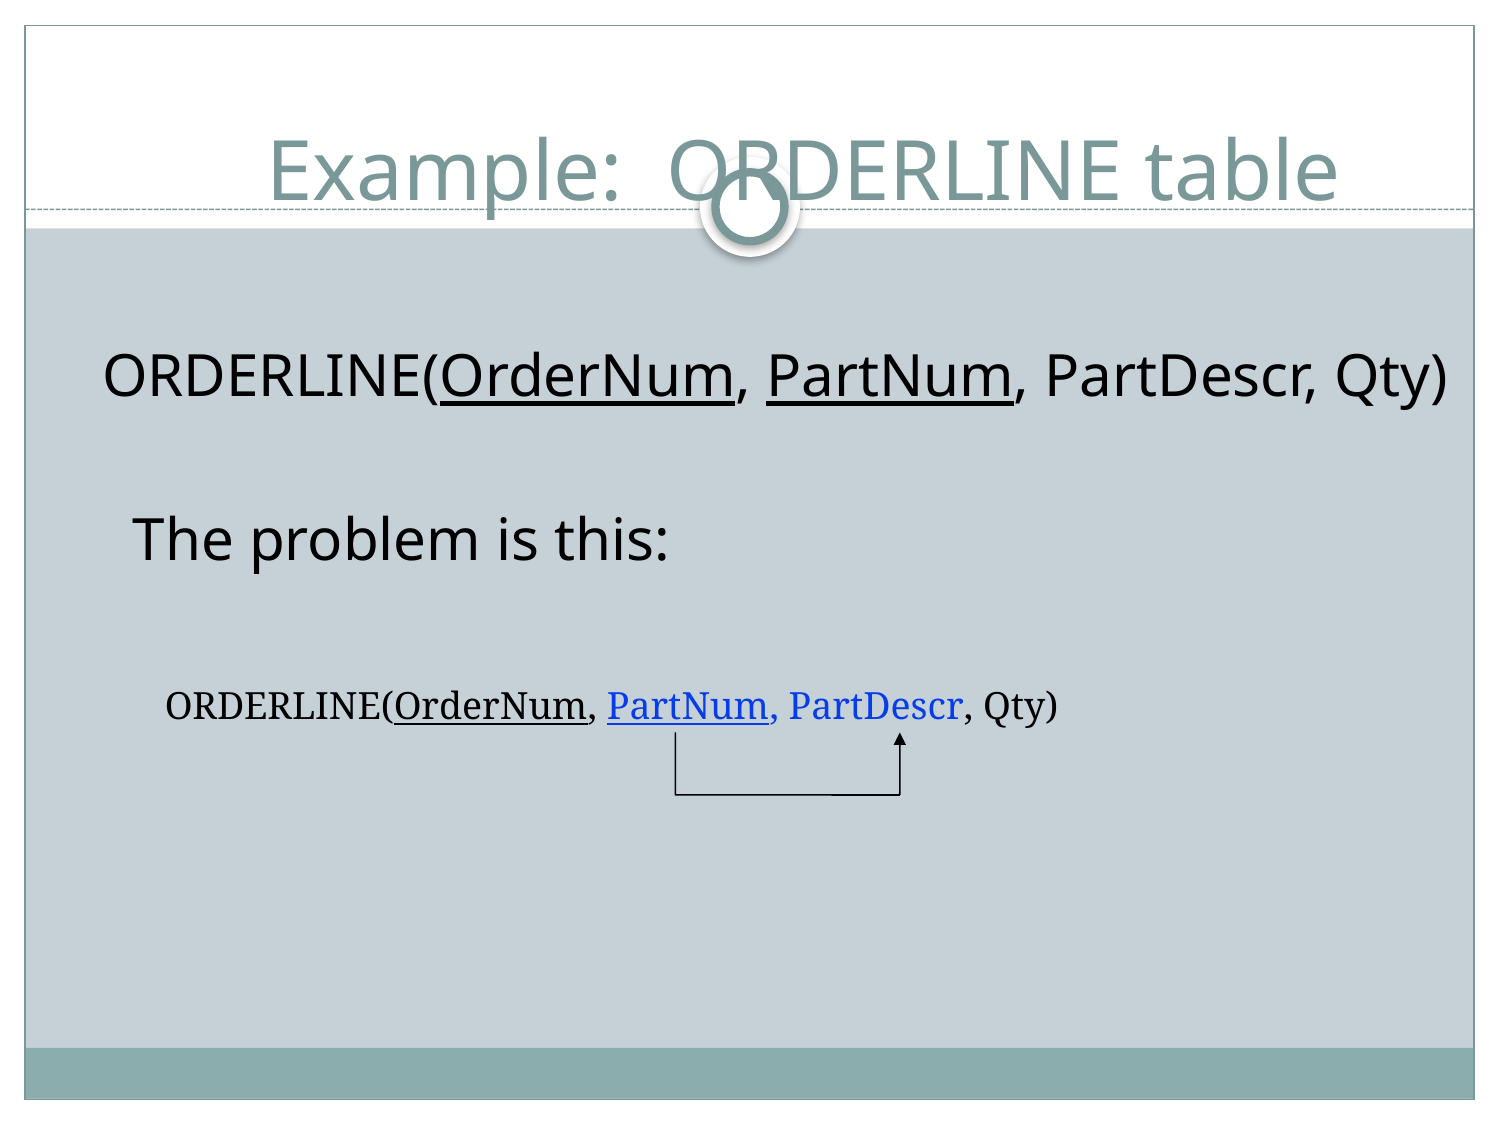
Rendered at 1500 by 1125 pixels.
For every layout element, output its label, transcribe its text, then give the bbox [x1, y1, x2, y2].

text_box [893, 732, 907, 795]
list ORDERLINE(OrderNum, PartNum, PartDescr, Qty) The problem is this: [87, 331, 1469, 1006]
title Example: ORDERLINE table [107, 37, 1500, 225]
text_box ORDERLINE(OrderNum, PartNum, PartDescr, Qty) [149, 674, 1350, 735]
